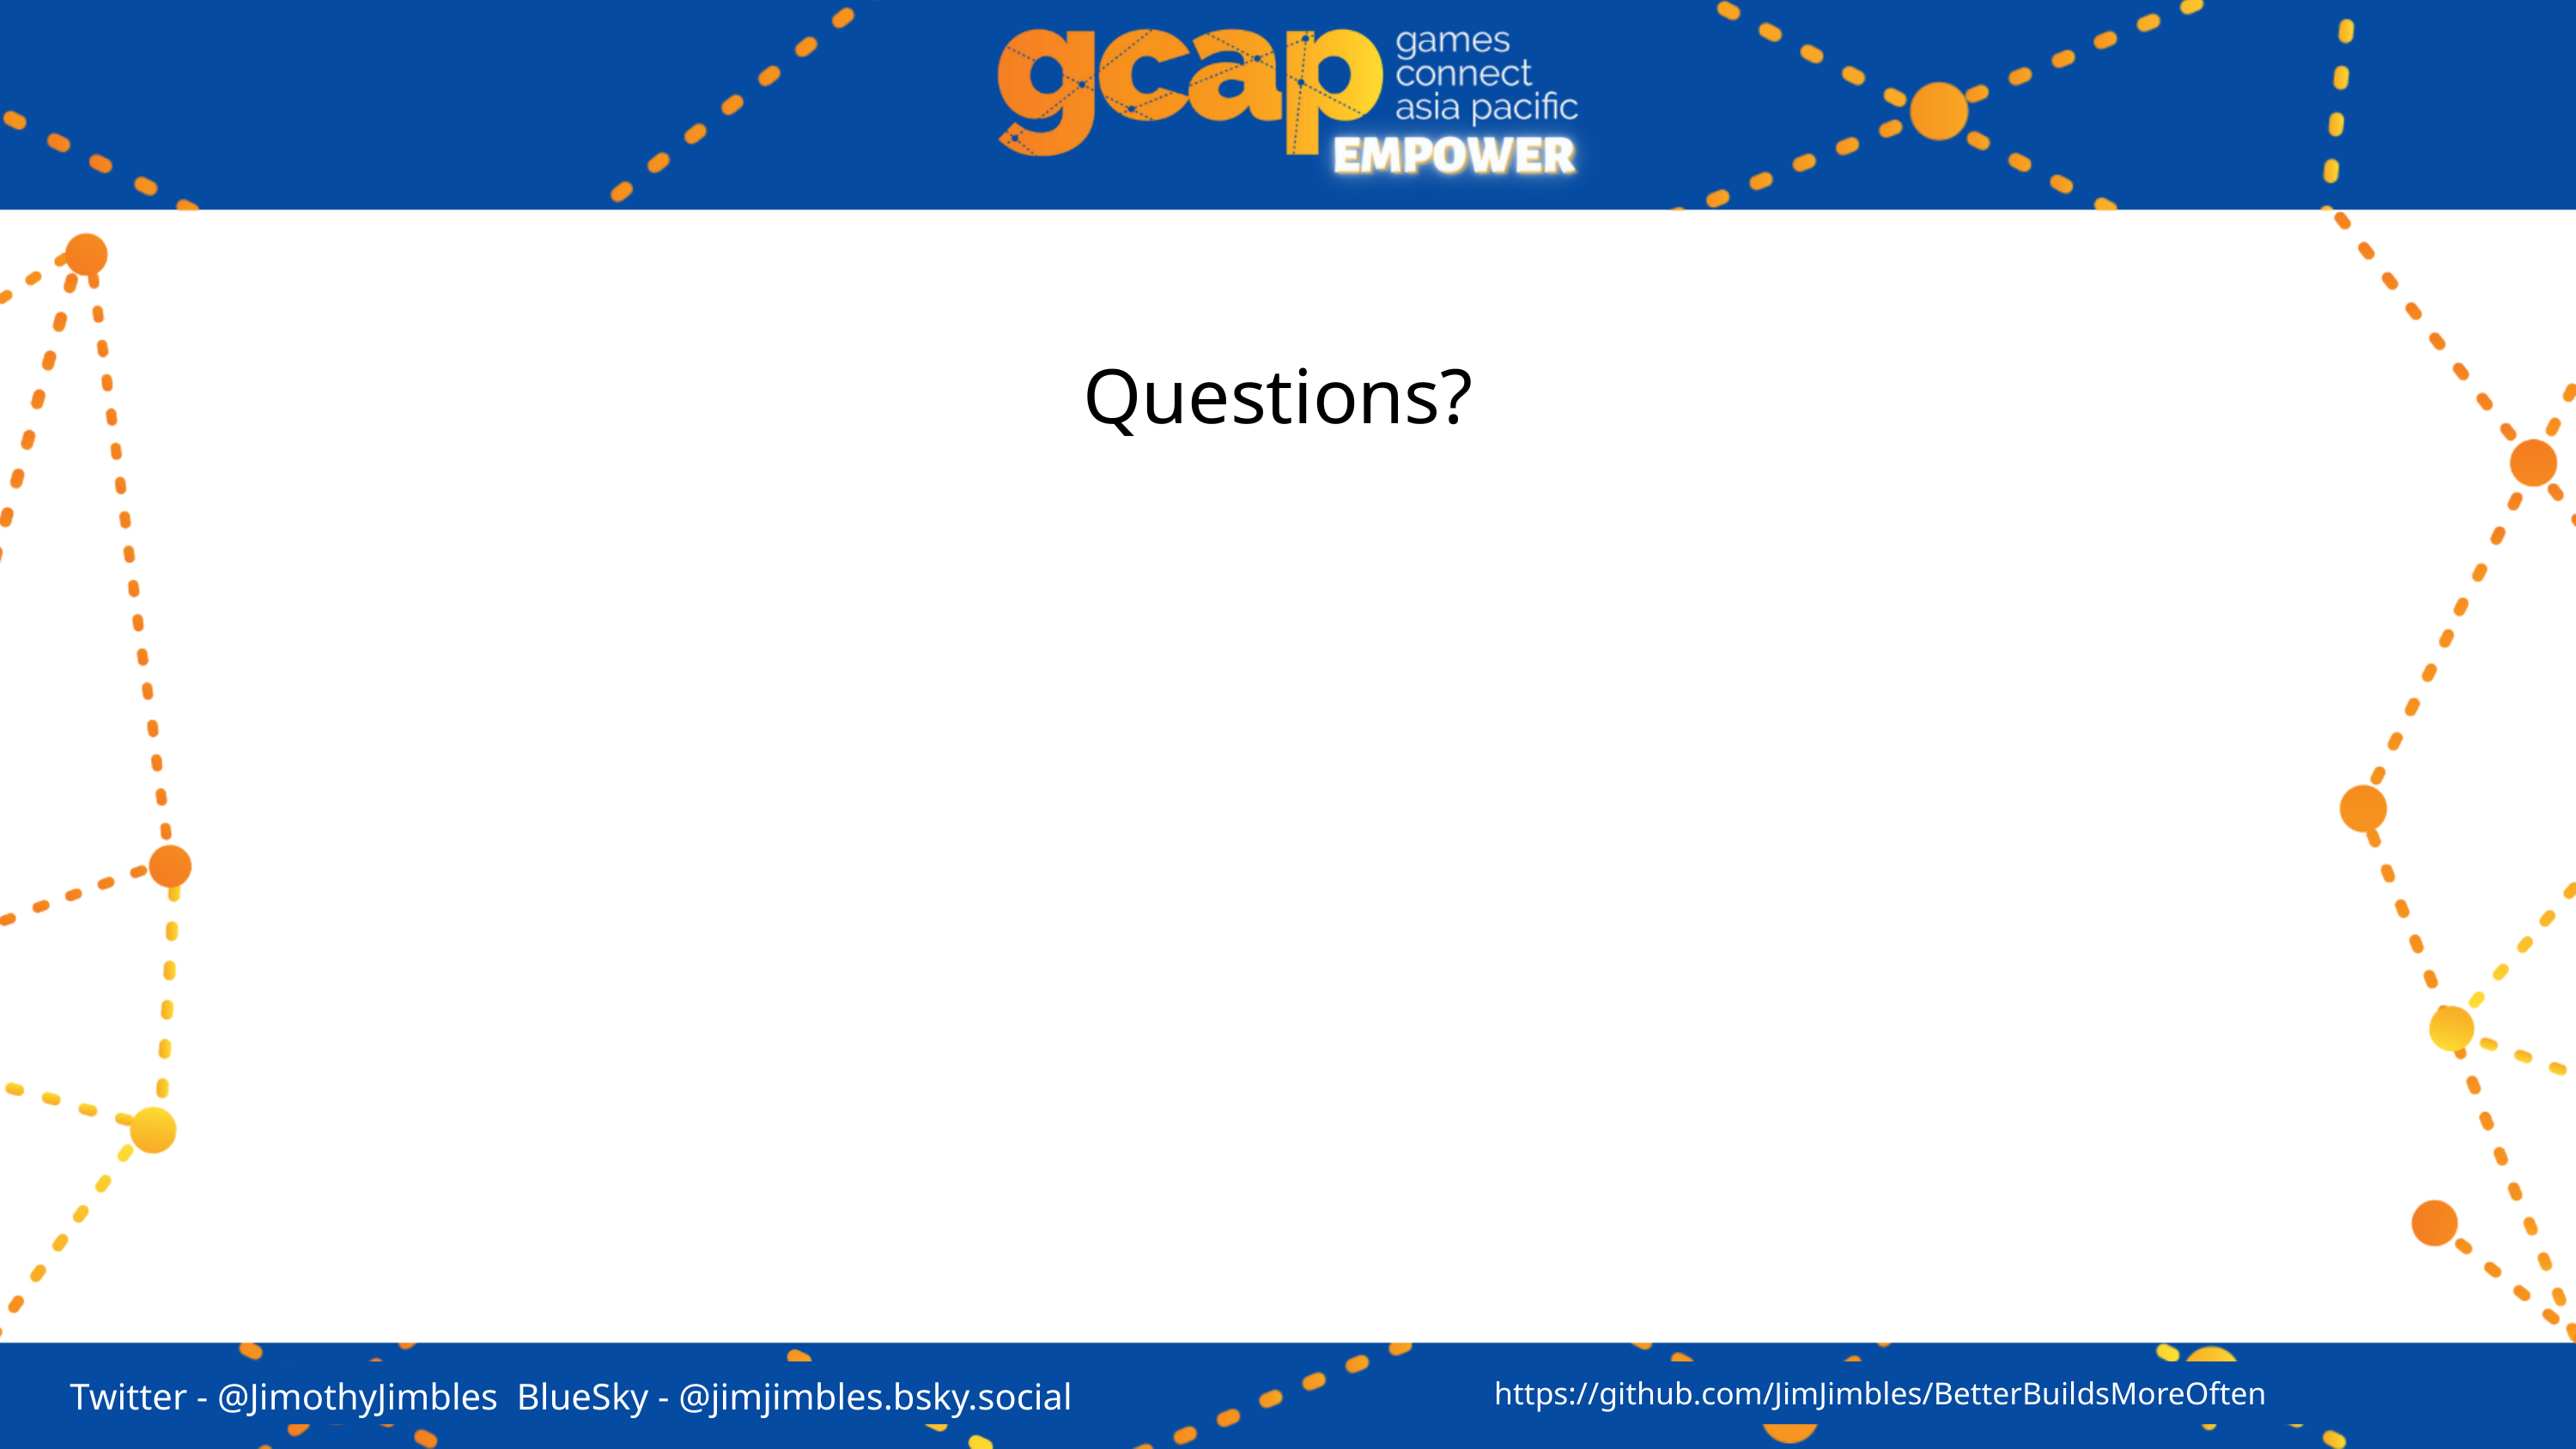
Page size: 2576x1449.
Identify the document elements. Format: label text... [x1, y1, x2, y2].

title Questions? [731, 290, 1826, 498]
picture [0, 0, 2576, 1449]
